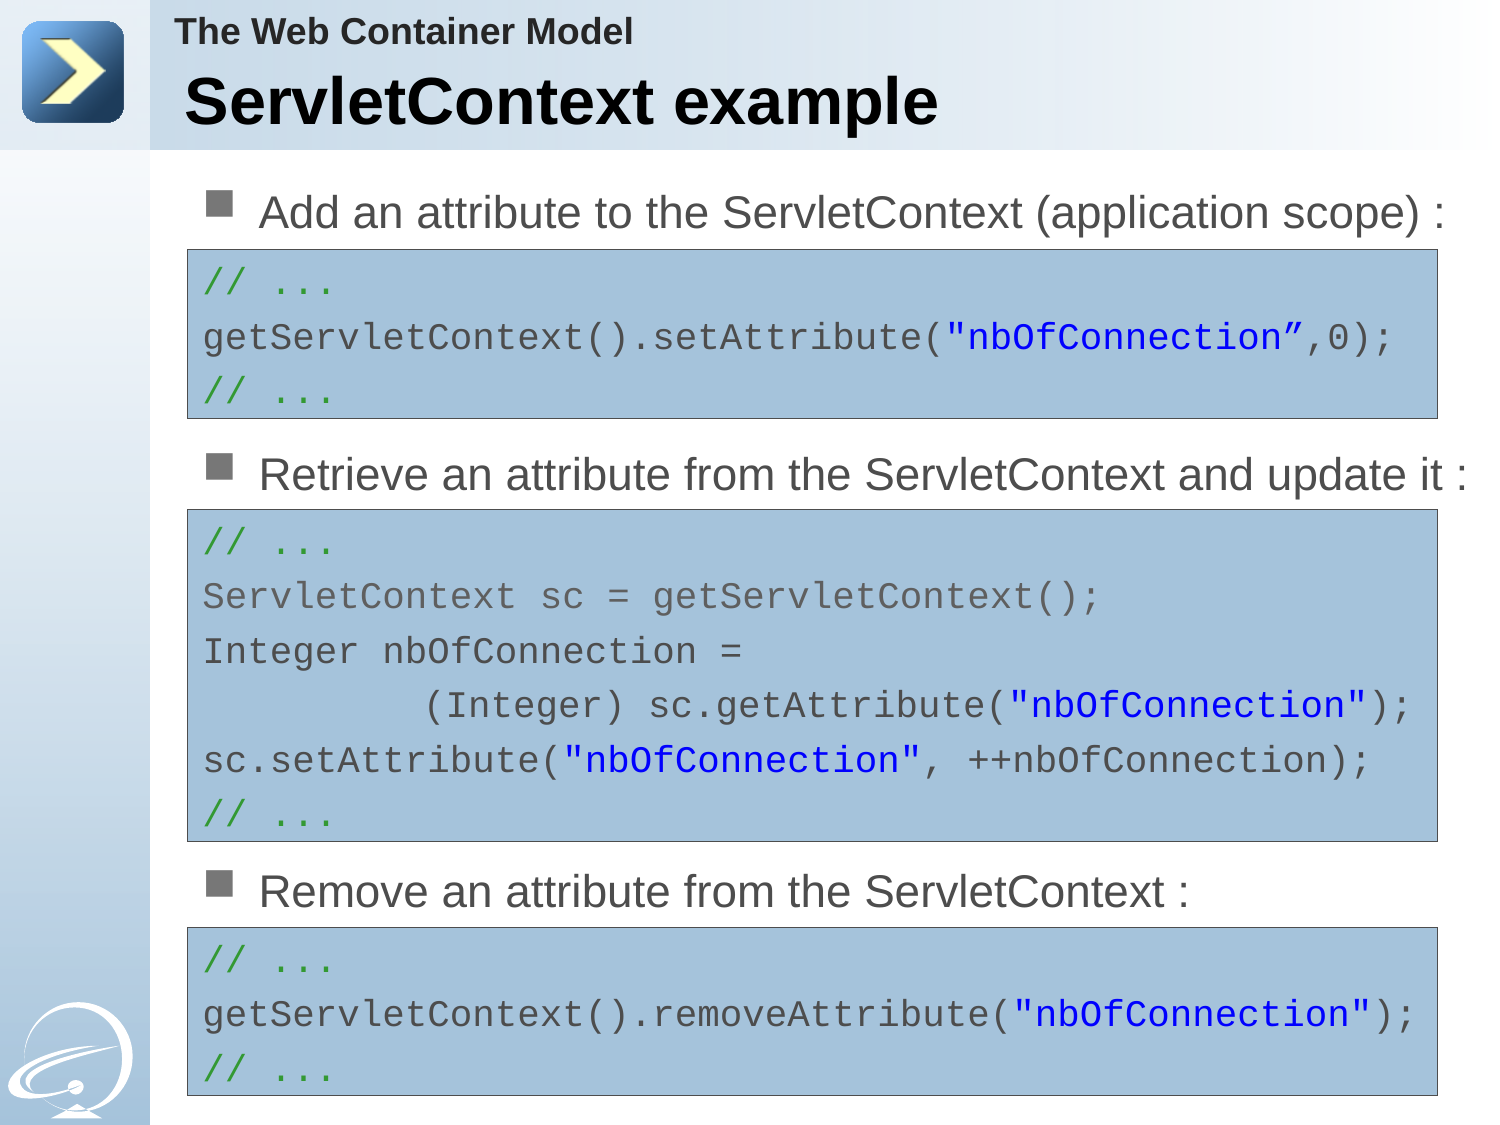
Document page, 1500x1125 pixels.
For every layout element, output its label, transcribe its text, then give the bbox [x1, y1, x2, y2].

text_box Remove an attribute from the ServletContext : [187, 854, 1500, 924]
picture [21, 19, 129, 127]
title ServletContext example [169, 60, 1438, 141]
text_box Retrieve an attribute from the ServletContext and update it : [187, 437, 1500, 508]
text_box Add an attribute to the ServletContext (application scope) : [187, 174, 1475, 245]
text_box // ... ServletContext sc = getServletContext(); Integer nbOfConnection = (Integer) sc.getAttribute("nbOfConnection"); sc.setAttribute("nbOfConnection", ++nbOfConnection); // ... [187, 509, 1438, 842]
text_box // ... getServletContext().removeAttribute("nbOfConnection"); // ... [187, 927, 1438, 1096]
text_box // ... getServletContext().setAttribute("nbOfConnection”,0); // ... [187, 249, 1438, 419]
text_box The Web Container Model [159, 0, 1500, 60]
